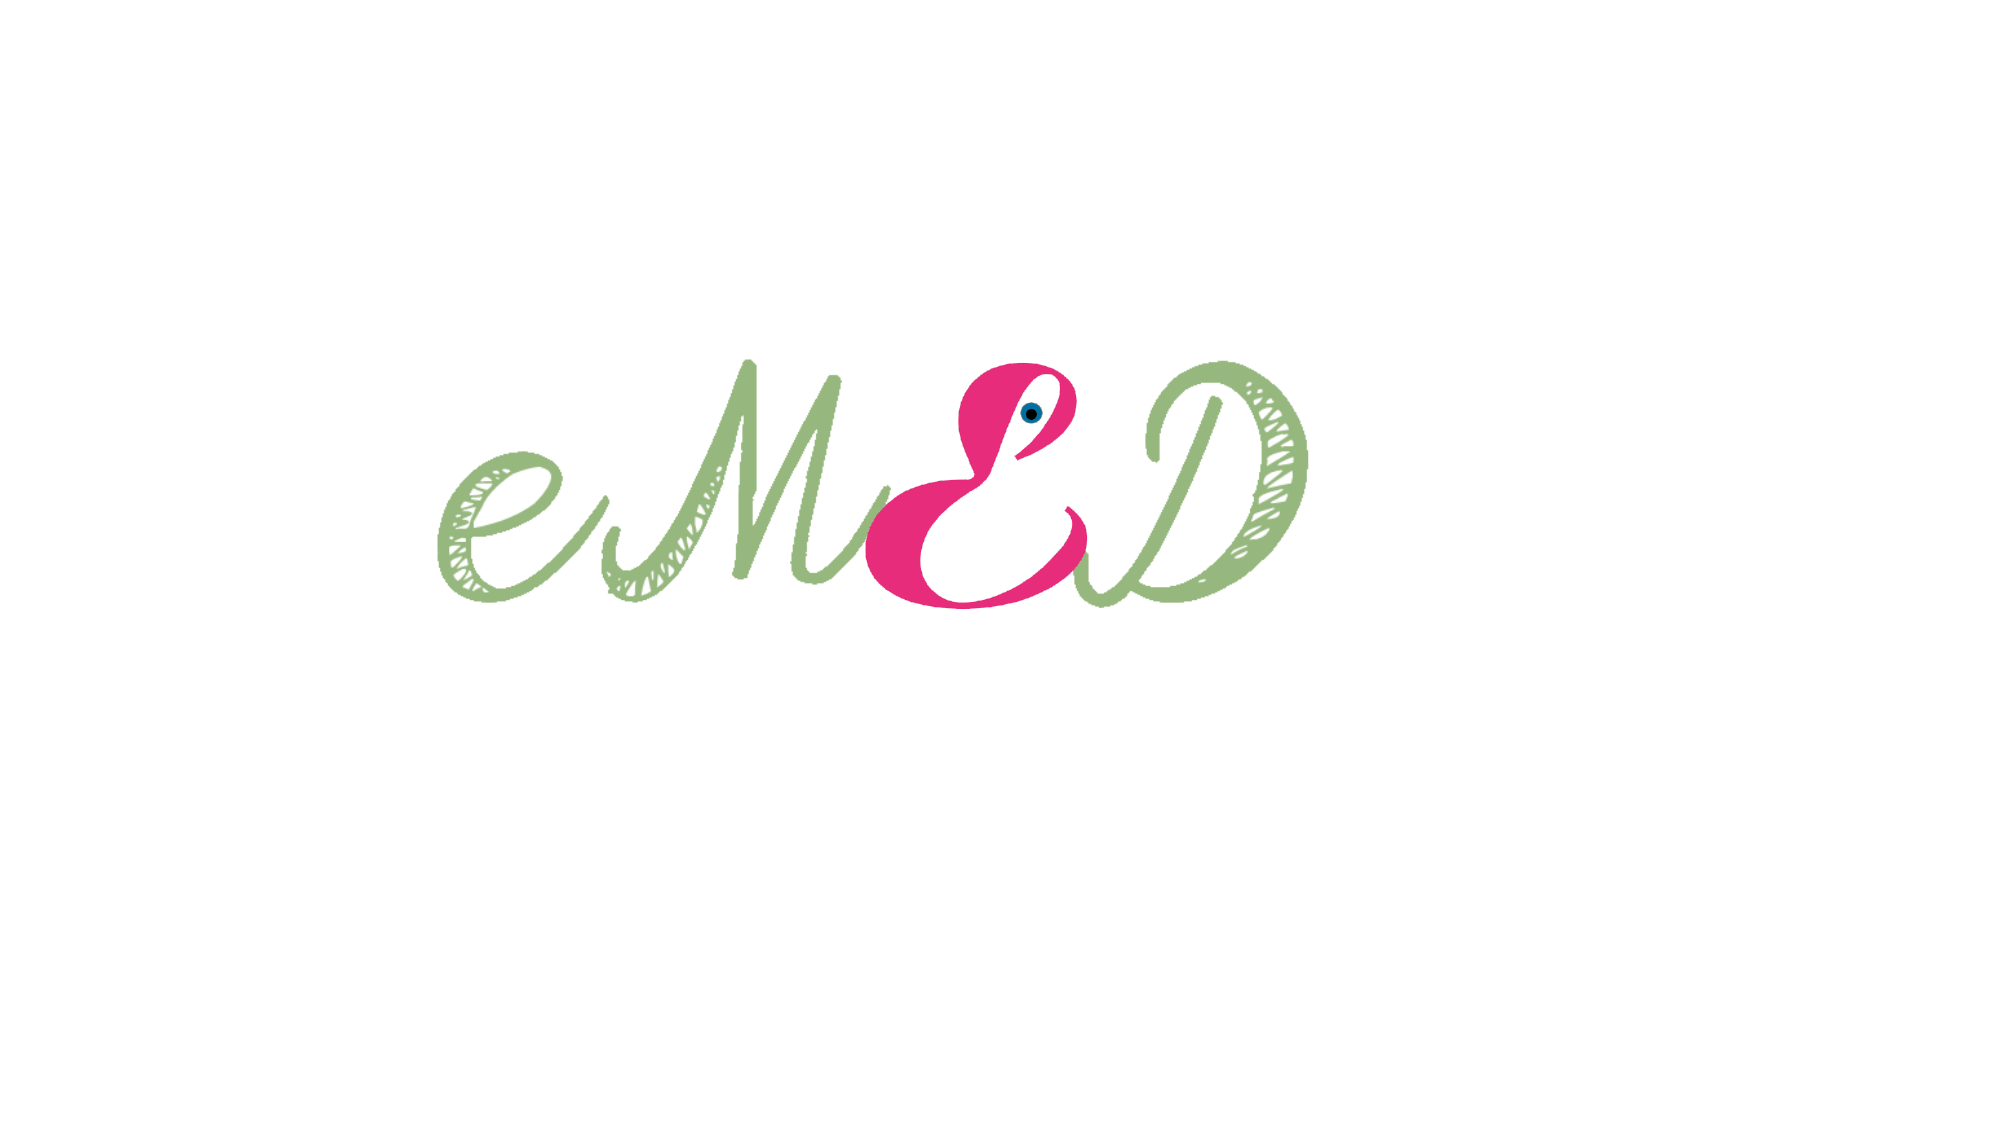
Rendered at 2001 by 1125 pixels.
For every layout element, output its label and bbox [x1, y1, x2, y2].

picture [386, 176, 1639, 771]
